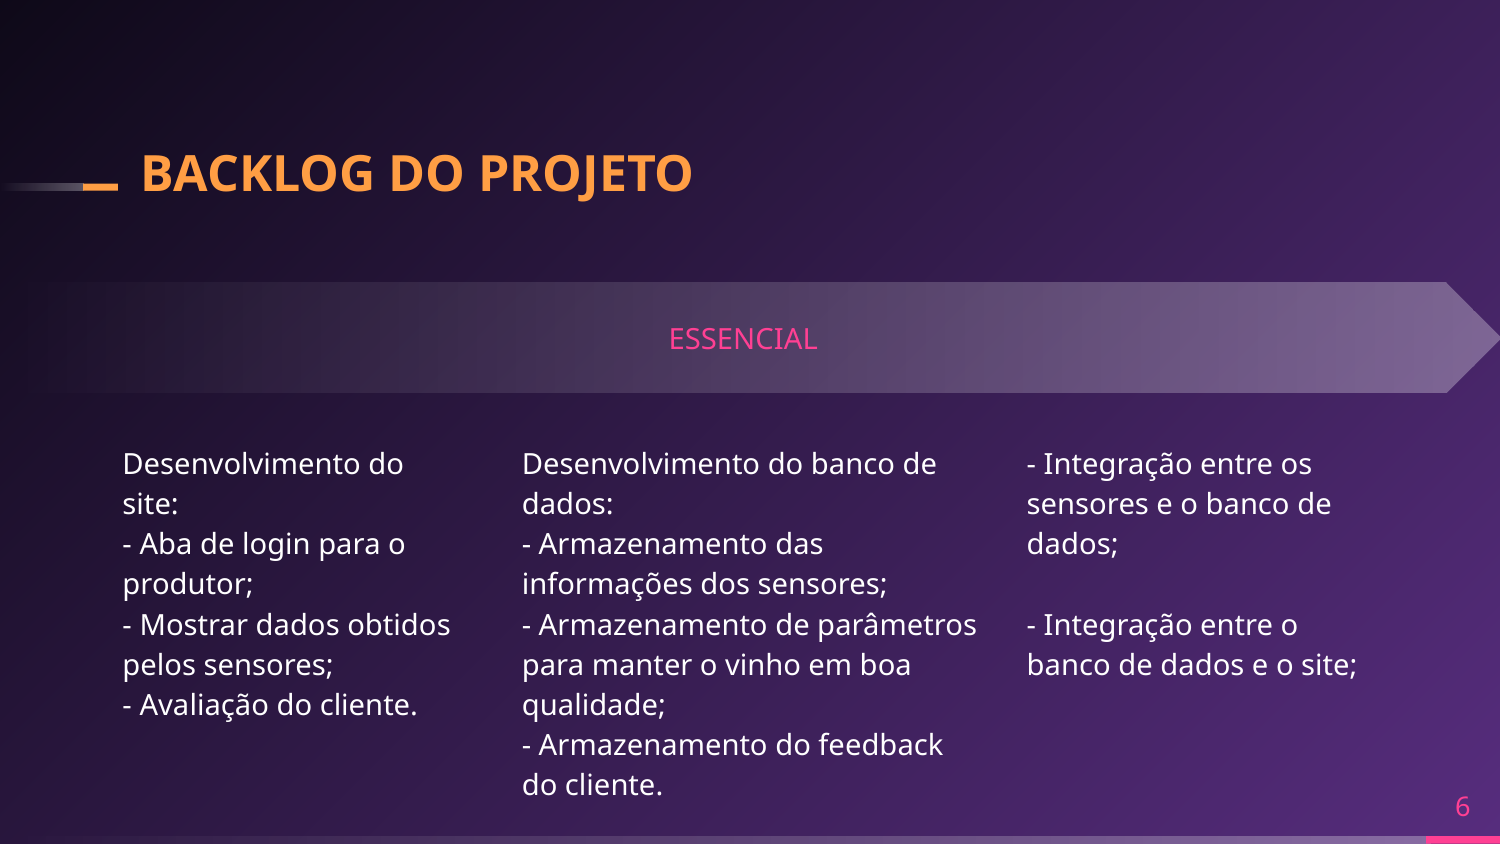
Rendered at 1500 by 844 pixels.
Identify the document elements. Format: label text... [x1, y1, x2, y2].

text_box ESSENCIAL [0, 282, 1500, 393]
slide_number 6 [1426, 779, 1500, 837]
title BACKLOG DO PROJETO [140, 137, 1011, 203]
text_box Desenvolvimento do site: - Aba de login para o produtor; - Mostrar dados obtidos pelos sensores; - Avaliação do cliente. [107, 424, 475, 722]
text_box - Integração entre os sensores e o banco de dados; - Integração entre o banco de dados e o site; [1011, 424, 1379, 722]
text_box Desenvolvimento do banco de dados: - Armazenamento das informações dos sensores; - Armazenamento de parâmetros para manter o vinho em boa qualidade; - Armazenamento do feedback do cliente. [506, 424, 994, 722]
